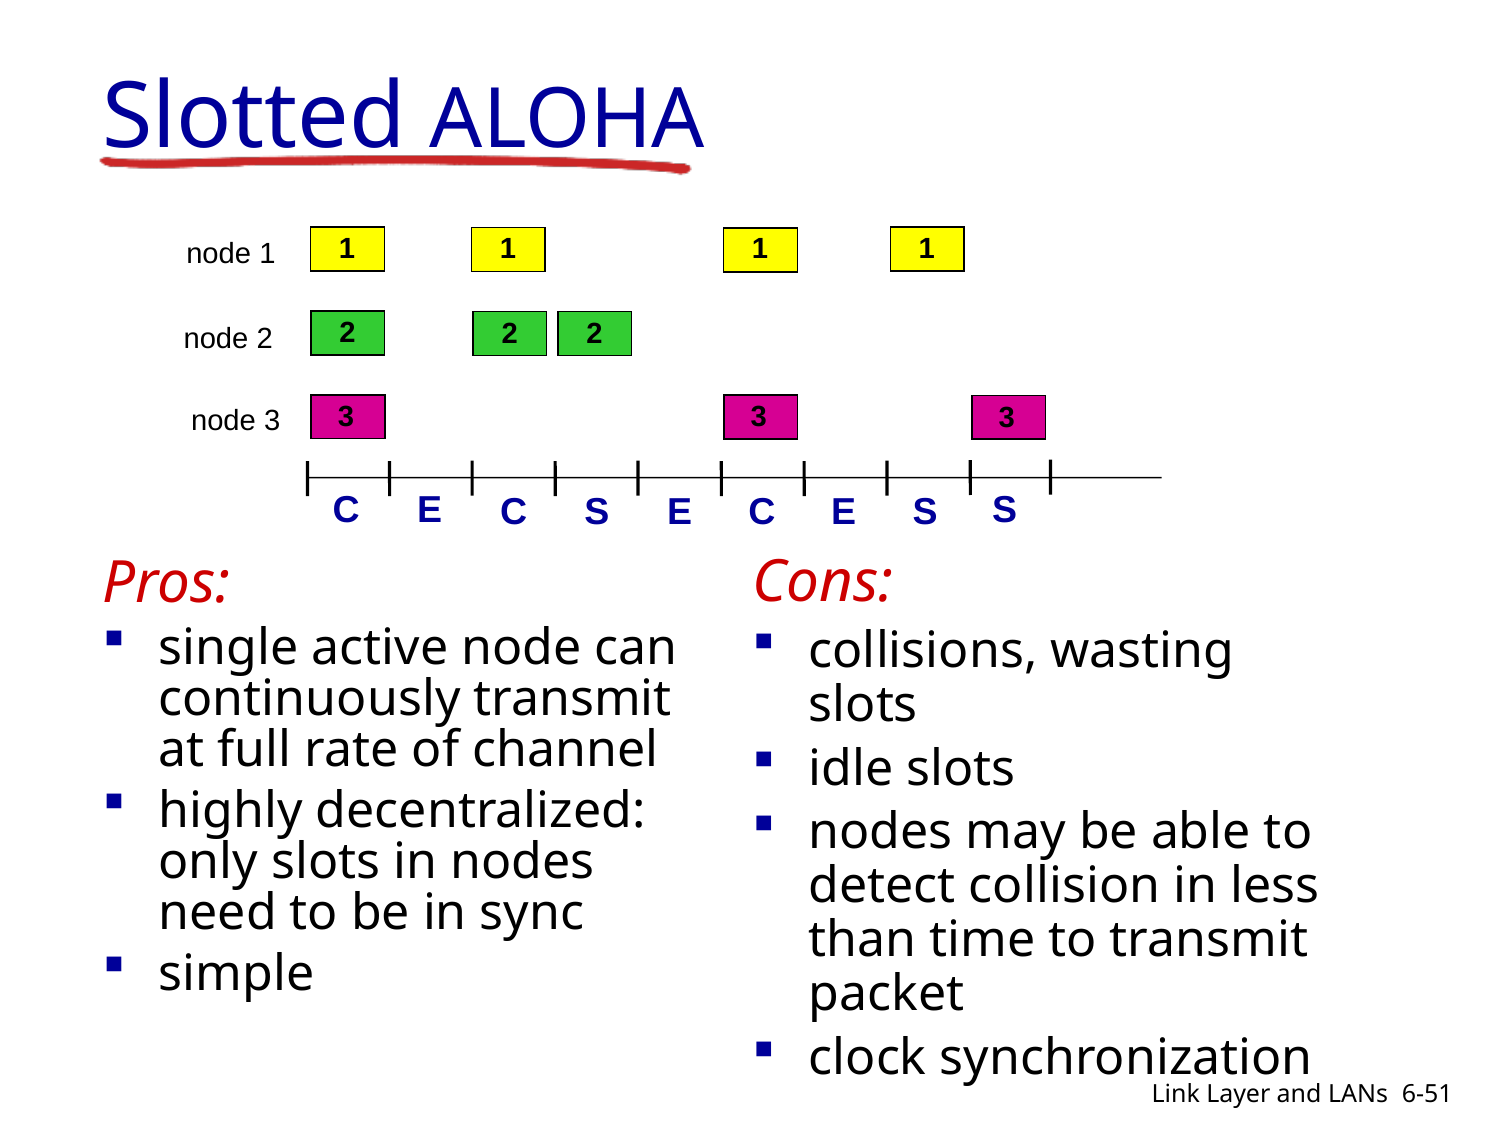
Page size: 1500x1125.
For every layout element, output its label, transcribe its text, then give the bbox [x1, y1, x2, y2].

picture [97, 150, 698, 180]
footer Link Layer and LANs [1045, 1069, 1404, 1110]
list Cons: collisions, wasting slots idle slots nodes may be able to detect collision in less than time to transmit packet clock synchronization [737, 543, 1363, 1069]
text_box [168, 221, 1162, 540]
title Slotted ALOHA [87, 17, 901, 205]
list Pros: single active node can continuously transmit at full rate of channel highly decentralized: only slots in nodes need to be in sync simple [87, 547, 713, 1073]
slide_number 6-51 [1387, 1069, 1478, 1115]
